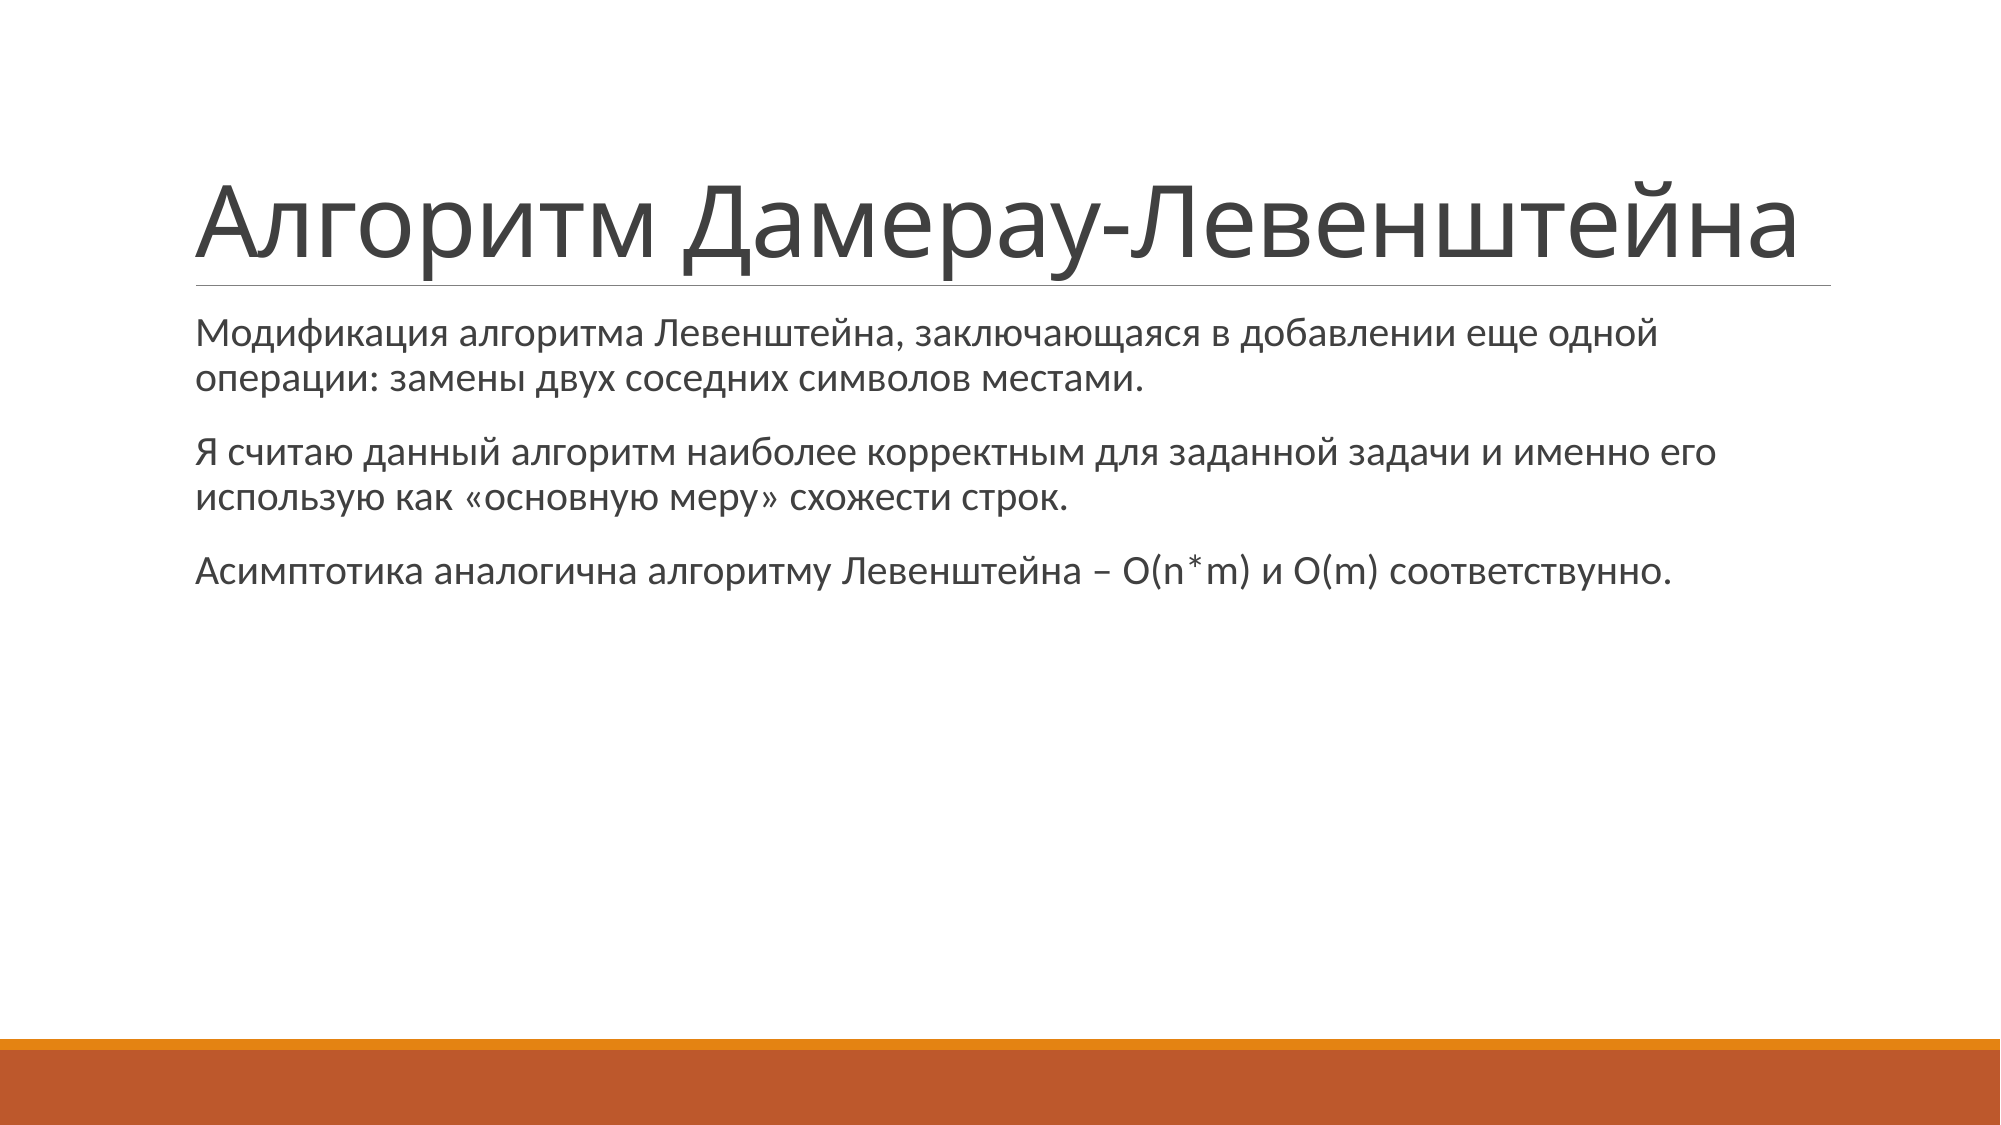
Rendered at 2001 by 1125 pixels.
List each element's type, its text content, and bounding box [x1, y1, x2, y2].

title Алгоритм Дамерау-Левенштейна [180, 47, 1830, 285]
list Модификация алгоритма Левенштейна, заключающаяся в добавлении еще одной операции: замены двух соседних символов местами. Я считаю данный алгоритм наиболее корректным для заданной задачи и именно его использую как «основную меру» схожести строк. Асимптотика аналогична алгоритму Левенштейна – O(n*m) и O(m) соответствунно. [180, 302, 1830, 963]
